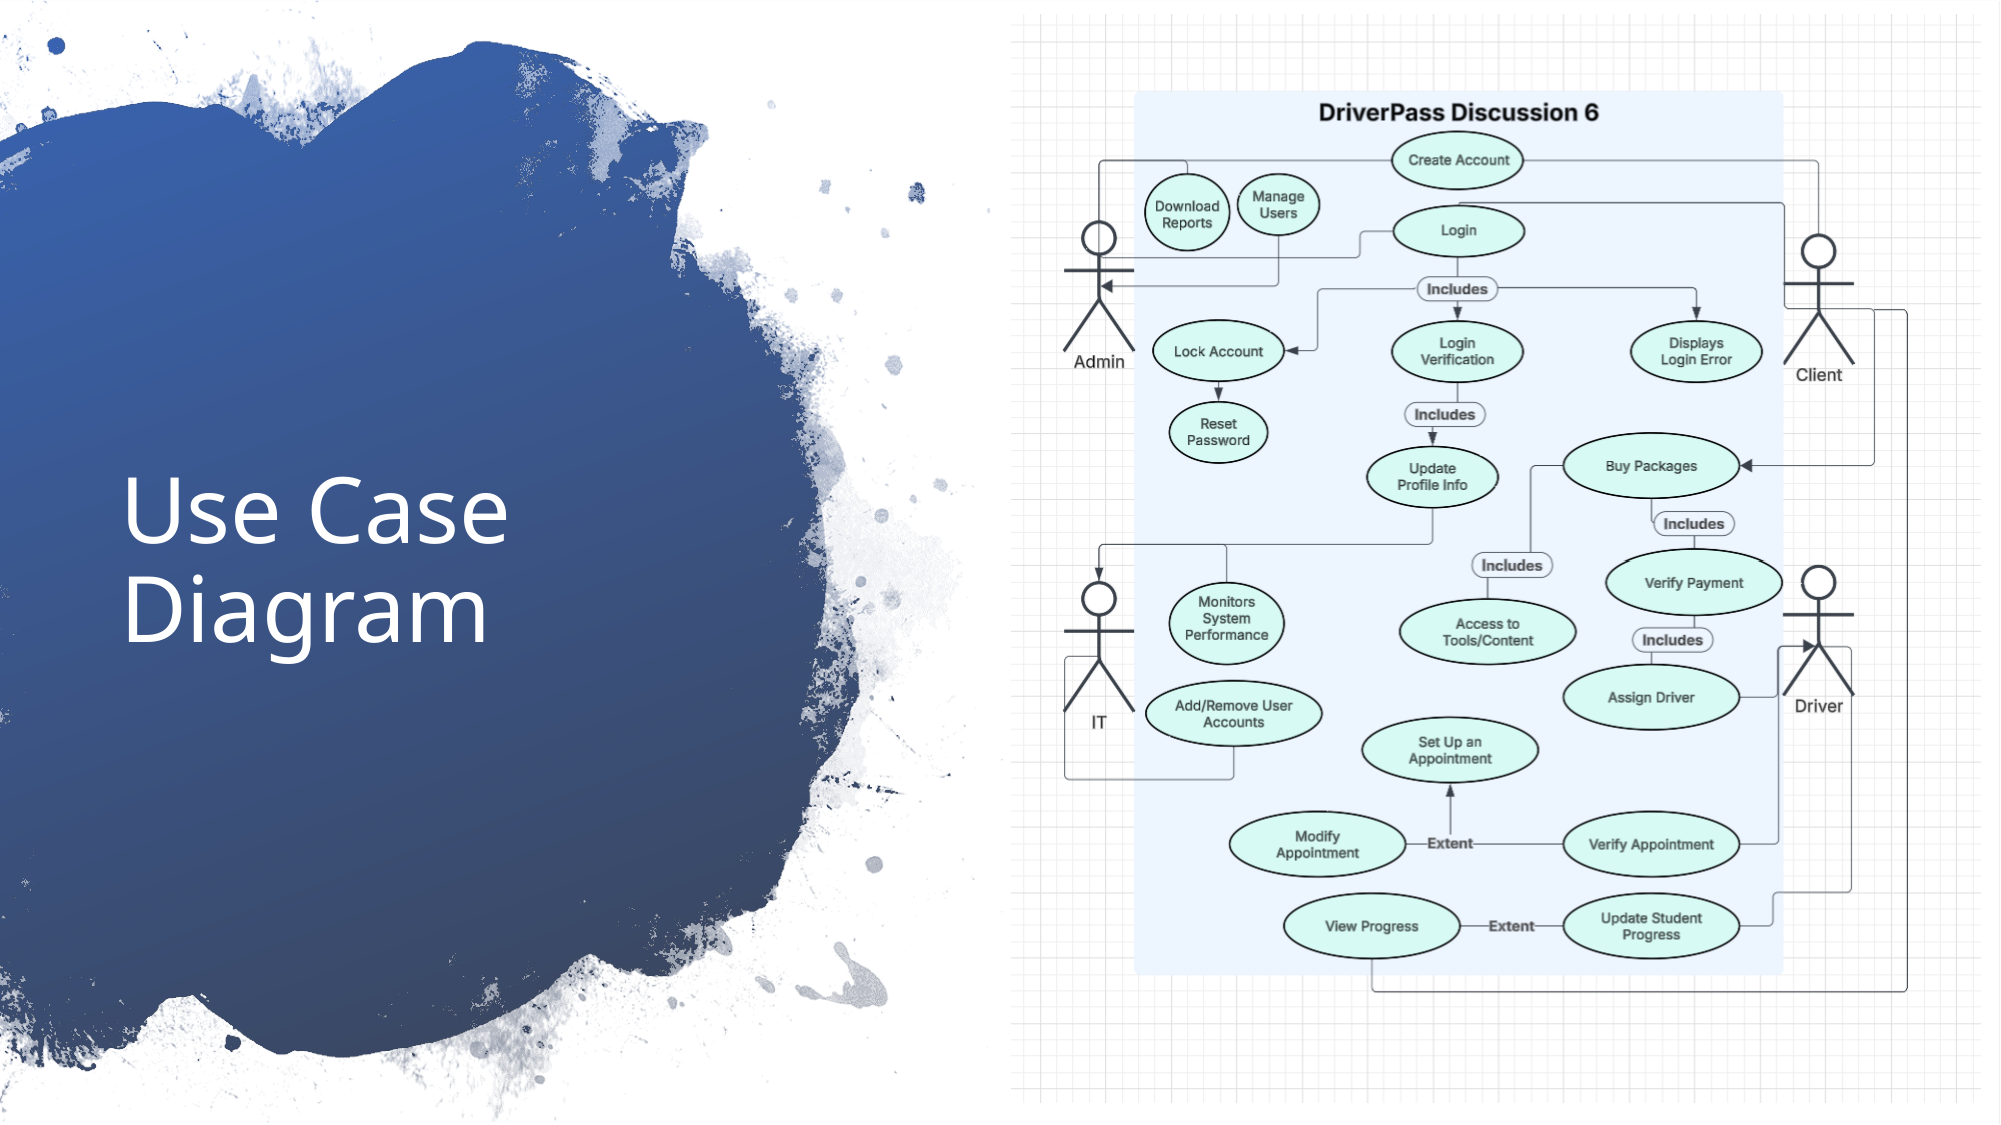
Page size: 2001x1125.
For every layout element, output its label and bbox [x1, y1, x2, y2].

list [1011, 14, 1981, 1103]
picture [0, 0, 2000, 1125]
